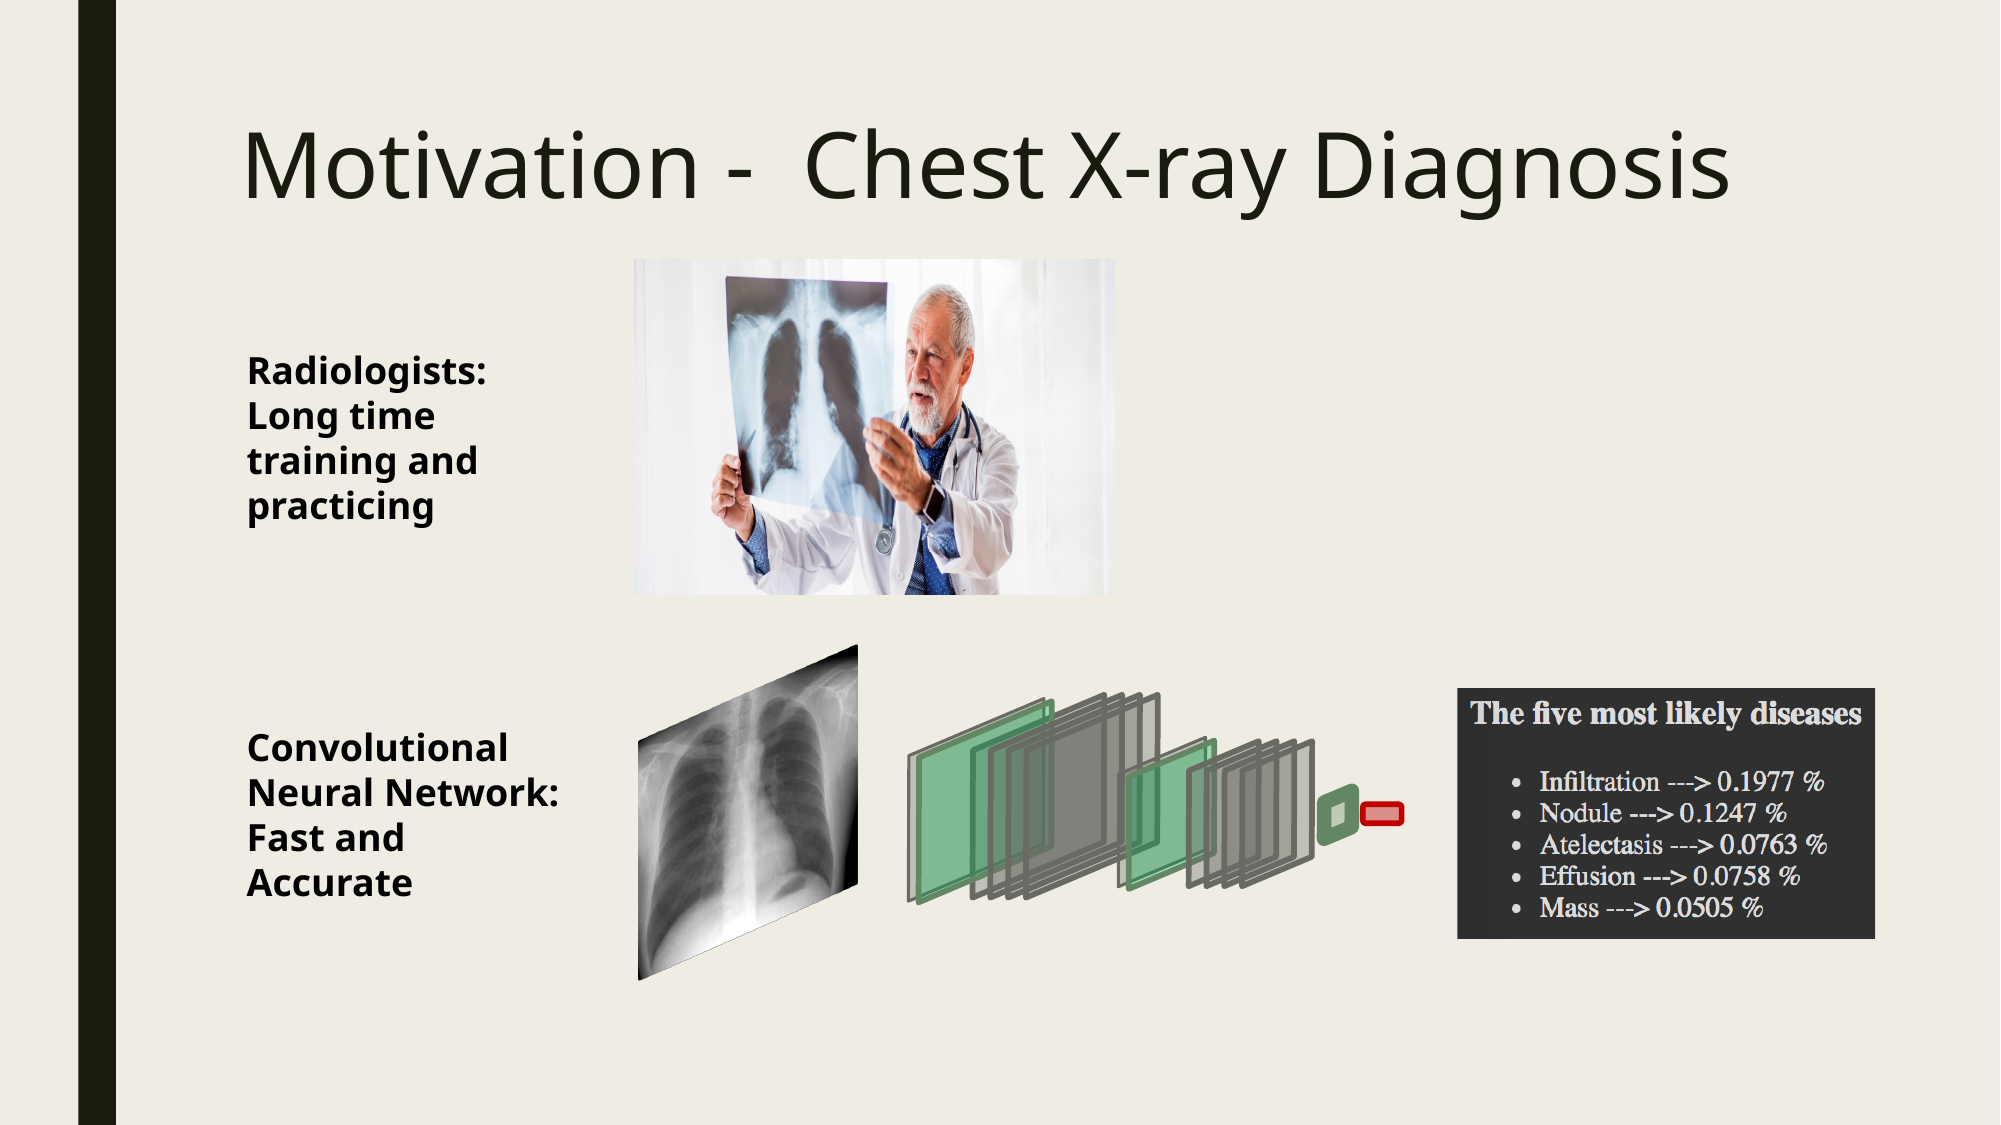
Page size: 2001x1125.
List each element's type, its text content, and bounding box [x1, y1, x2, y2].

picture [638, 643, 858, 981]
text_box Convolutional Neural Network: Fast and Accurate [231, 717, 593, 912]
title Motivation - Chest X-ray Diagnosis [225, 112, 1800, 357]
picture [634, 259, 1115, 595]
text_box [874, 728, 1402, 869]
text_box Radiologists: Long time training and practicing [231, 339, 593, 535]
picture [1457, 688, 1876, 939]
